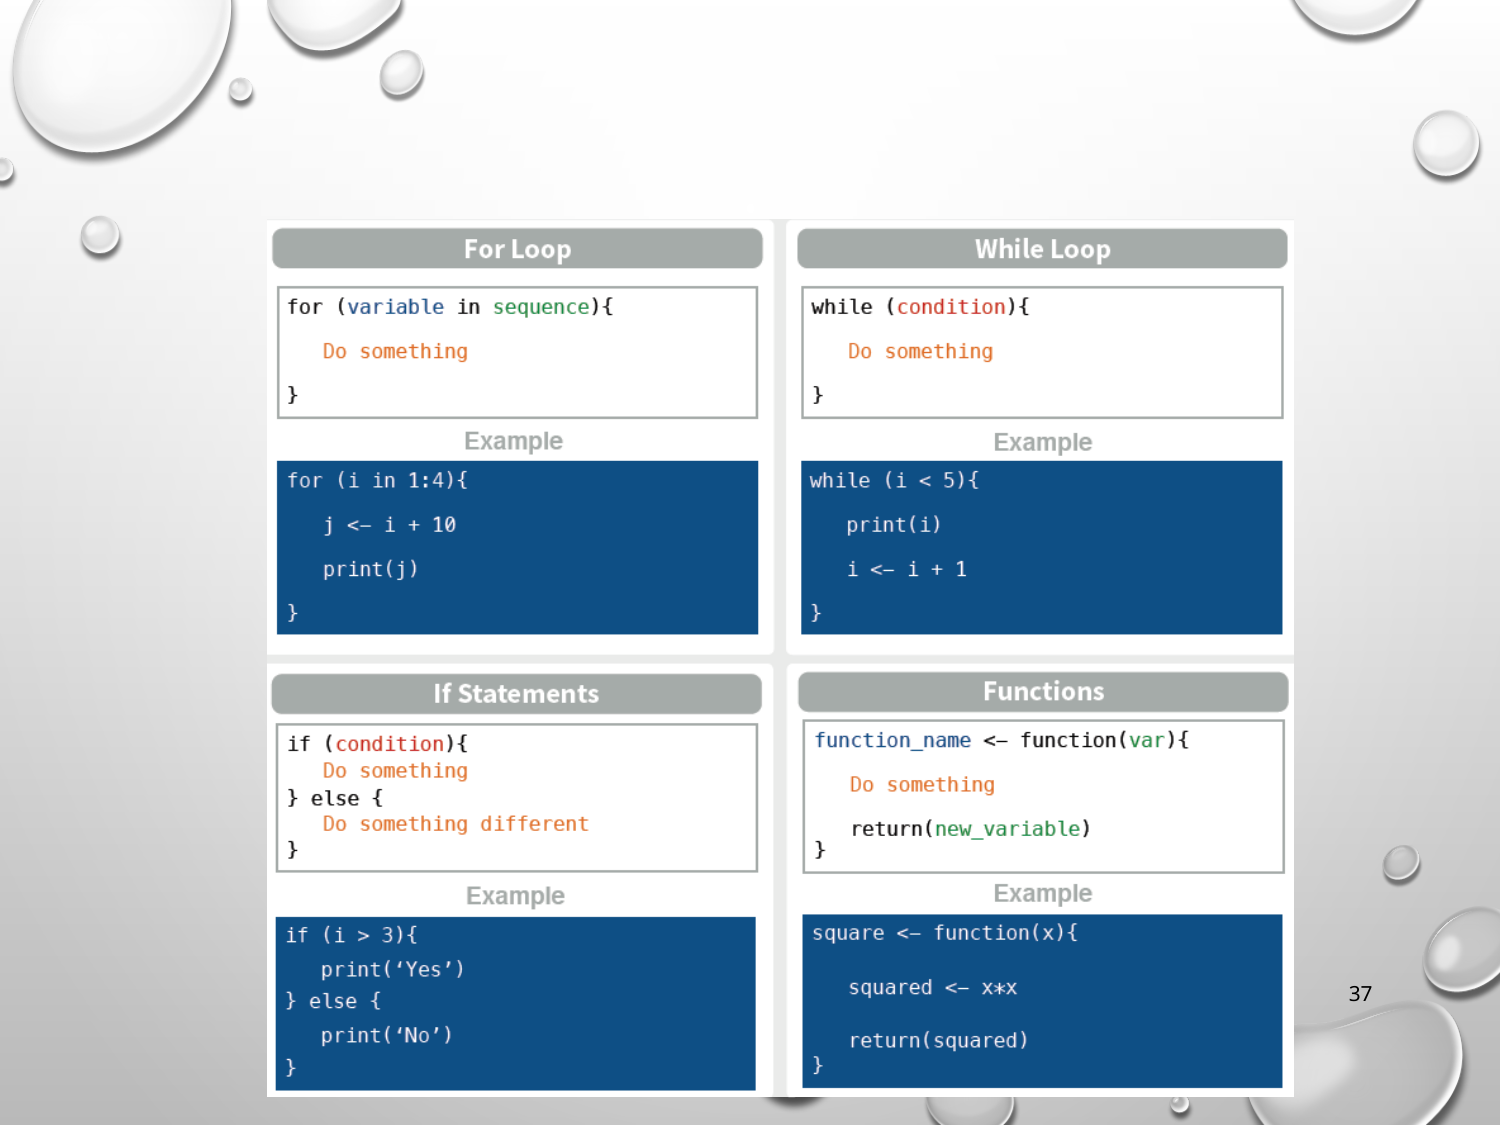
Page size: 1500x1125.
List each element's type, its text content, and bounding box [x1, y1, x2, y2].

picture [0, 0, 1500, 1125]
slide_number 37 [1298, 965, 1388, 1025]
